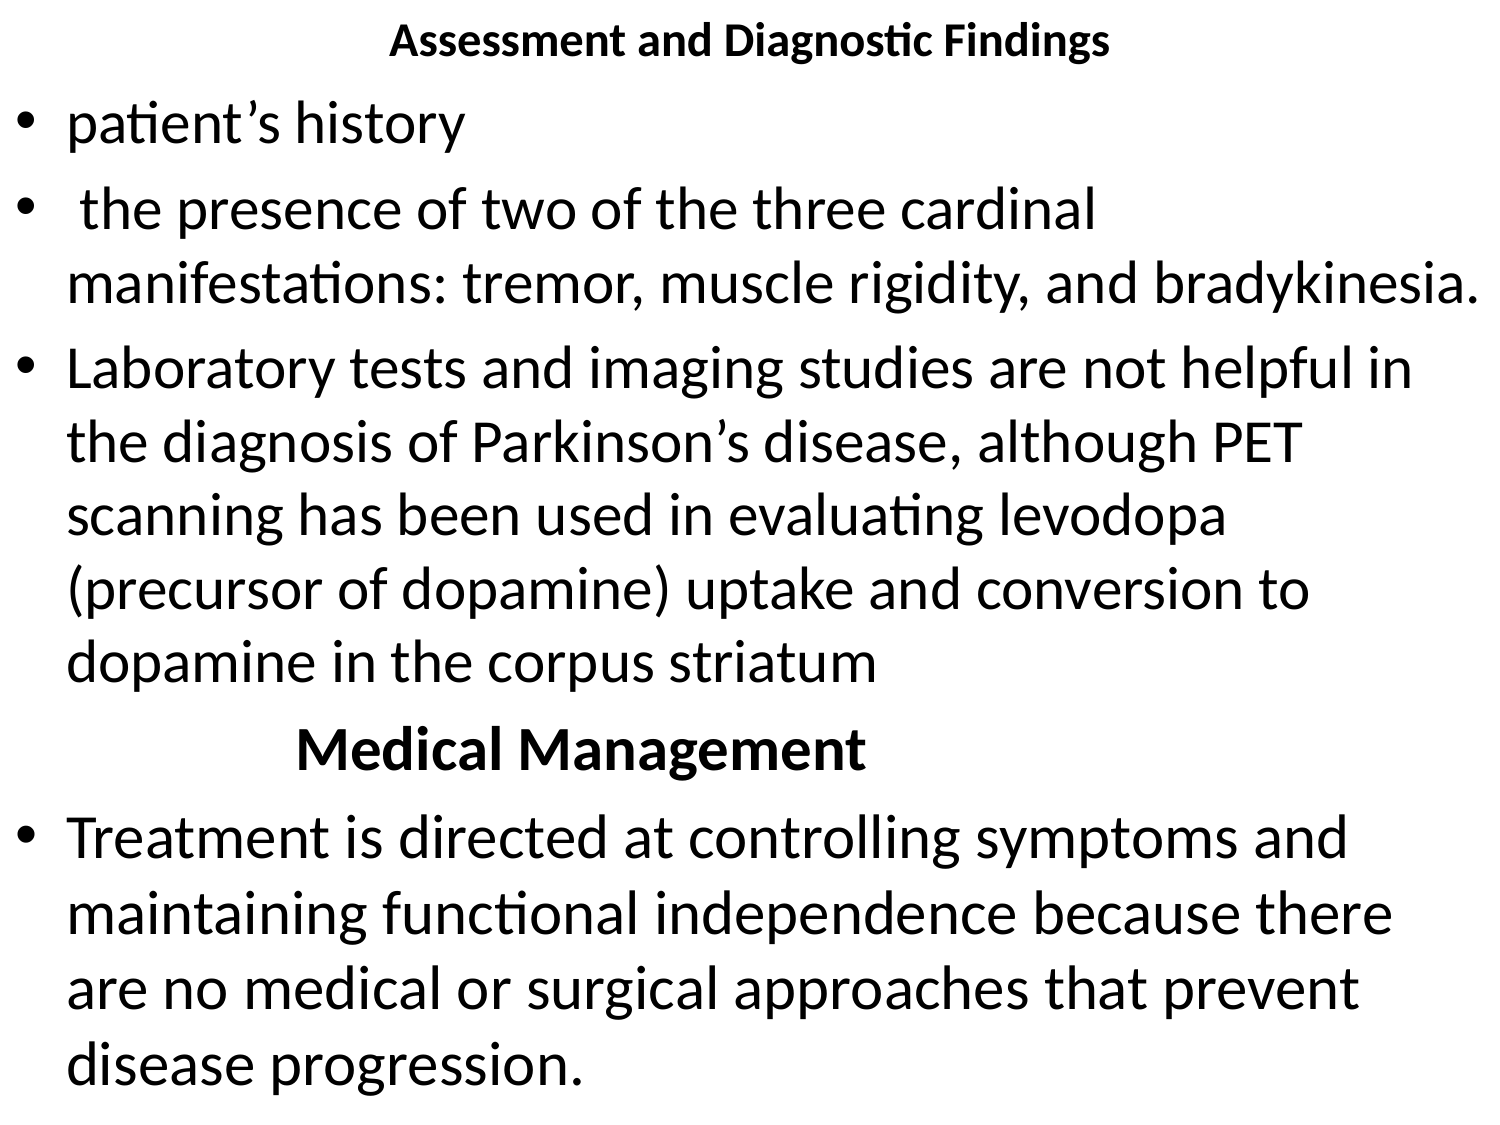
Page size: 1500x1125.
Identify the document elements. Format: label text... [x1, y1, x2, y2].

list patient’s history the presence of two of the three cardinal manifestations: tremor, muscle rigidity, and bradykinesia. Laboratory tests and imaging studies are not helpful in the diagnosis of Parkinson’s disease, although PET scanning has been used in evaluating levodopa (precursor of dopamine) uptake and conversion to dopamine in the corpus striatum Medical Management Treatment is directed at controlling symptoms and maintaining functional independence because there are no medical or surgical approaches that prevent disease progression. [0, 75, 1500, 1125]
title Assessment and Diagnostic Findings [75, 0, 1425, 75]
